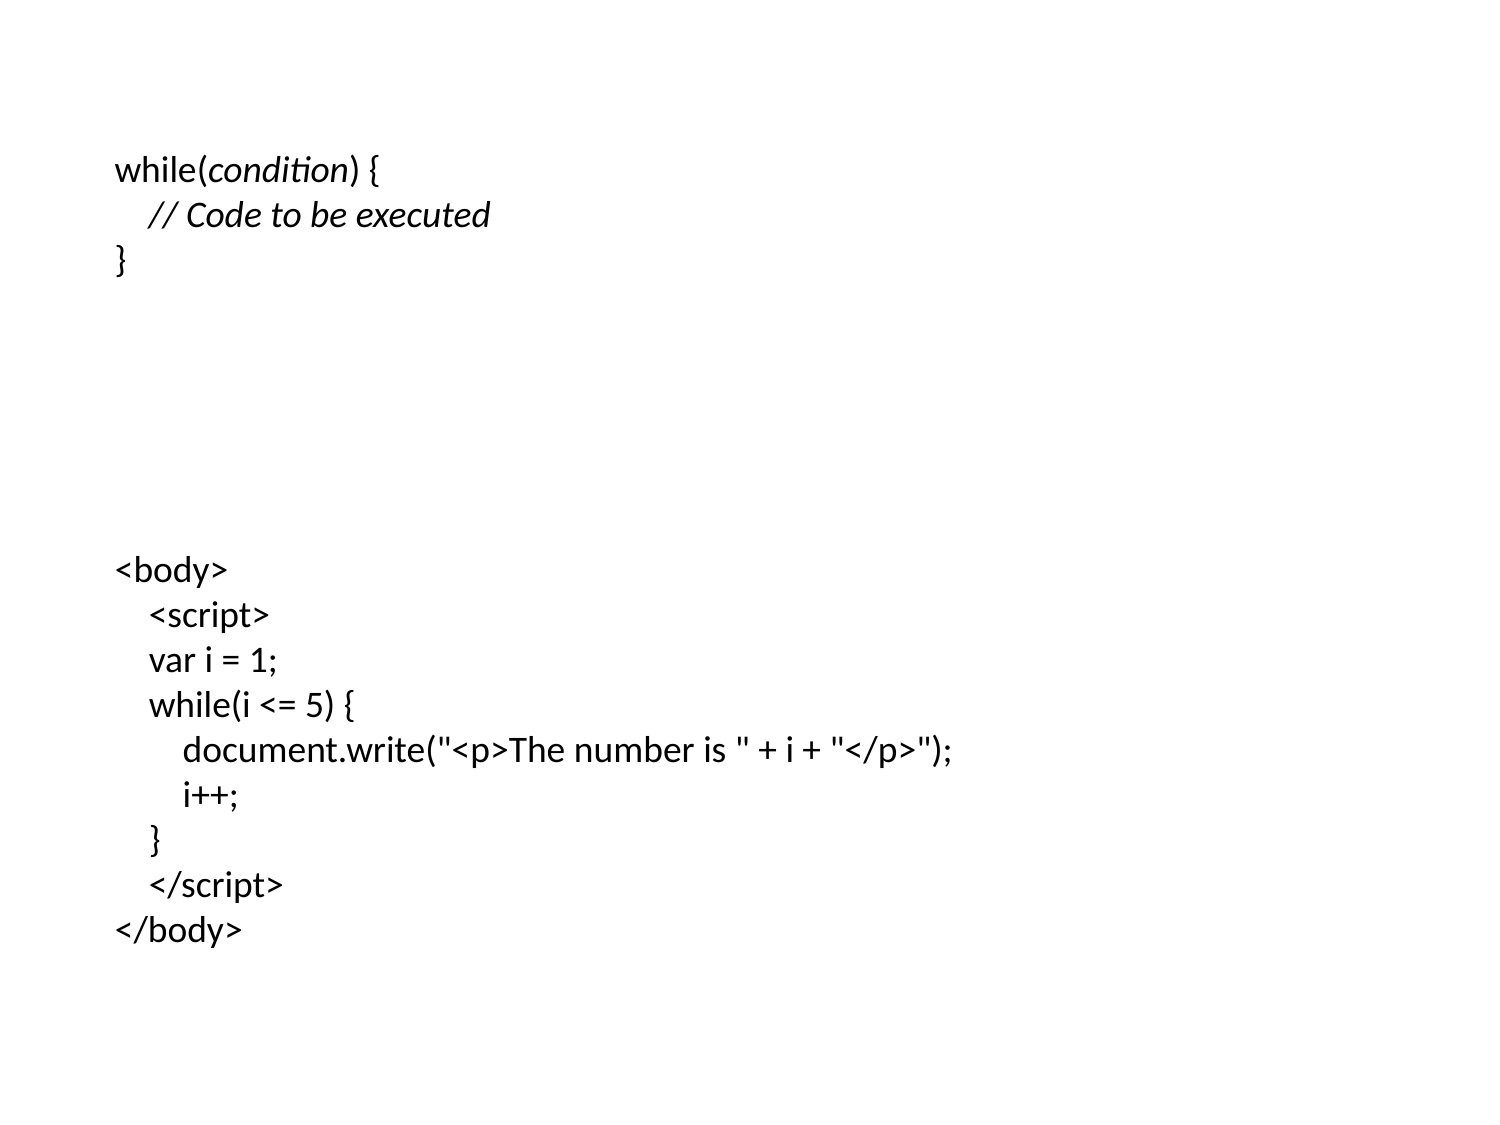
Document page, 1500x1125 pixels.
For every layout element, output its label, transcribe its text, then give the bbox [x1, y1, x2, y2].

text_box while(condition) { // Code to be executed } [99, 137, 850, 288]
text_box <body> <script> var i = 1; while(i <= 5) { document.write("<p>The number is " + i + "</p>"); i++; } </script> </body> [99, 537, 1400, 958]
